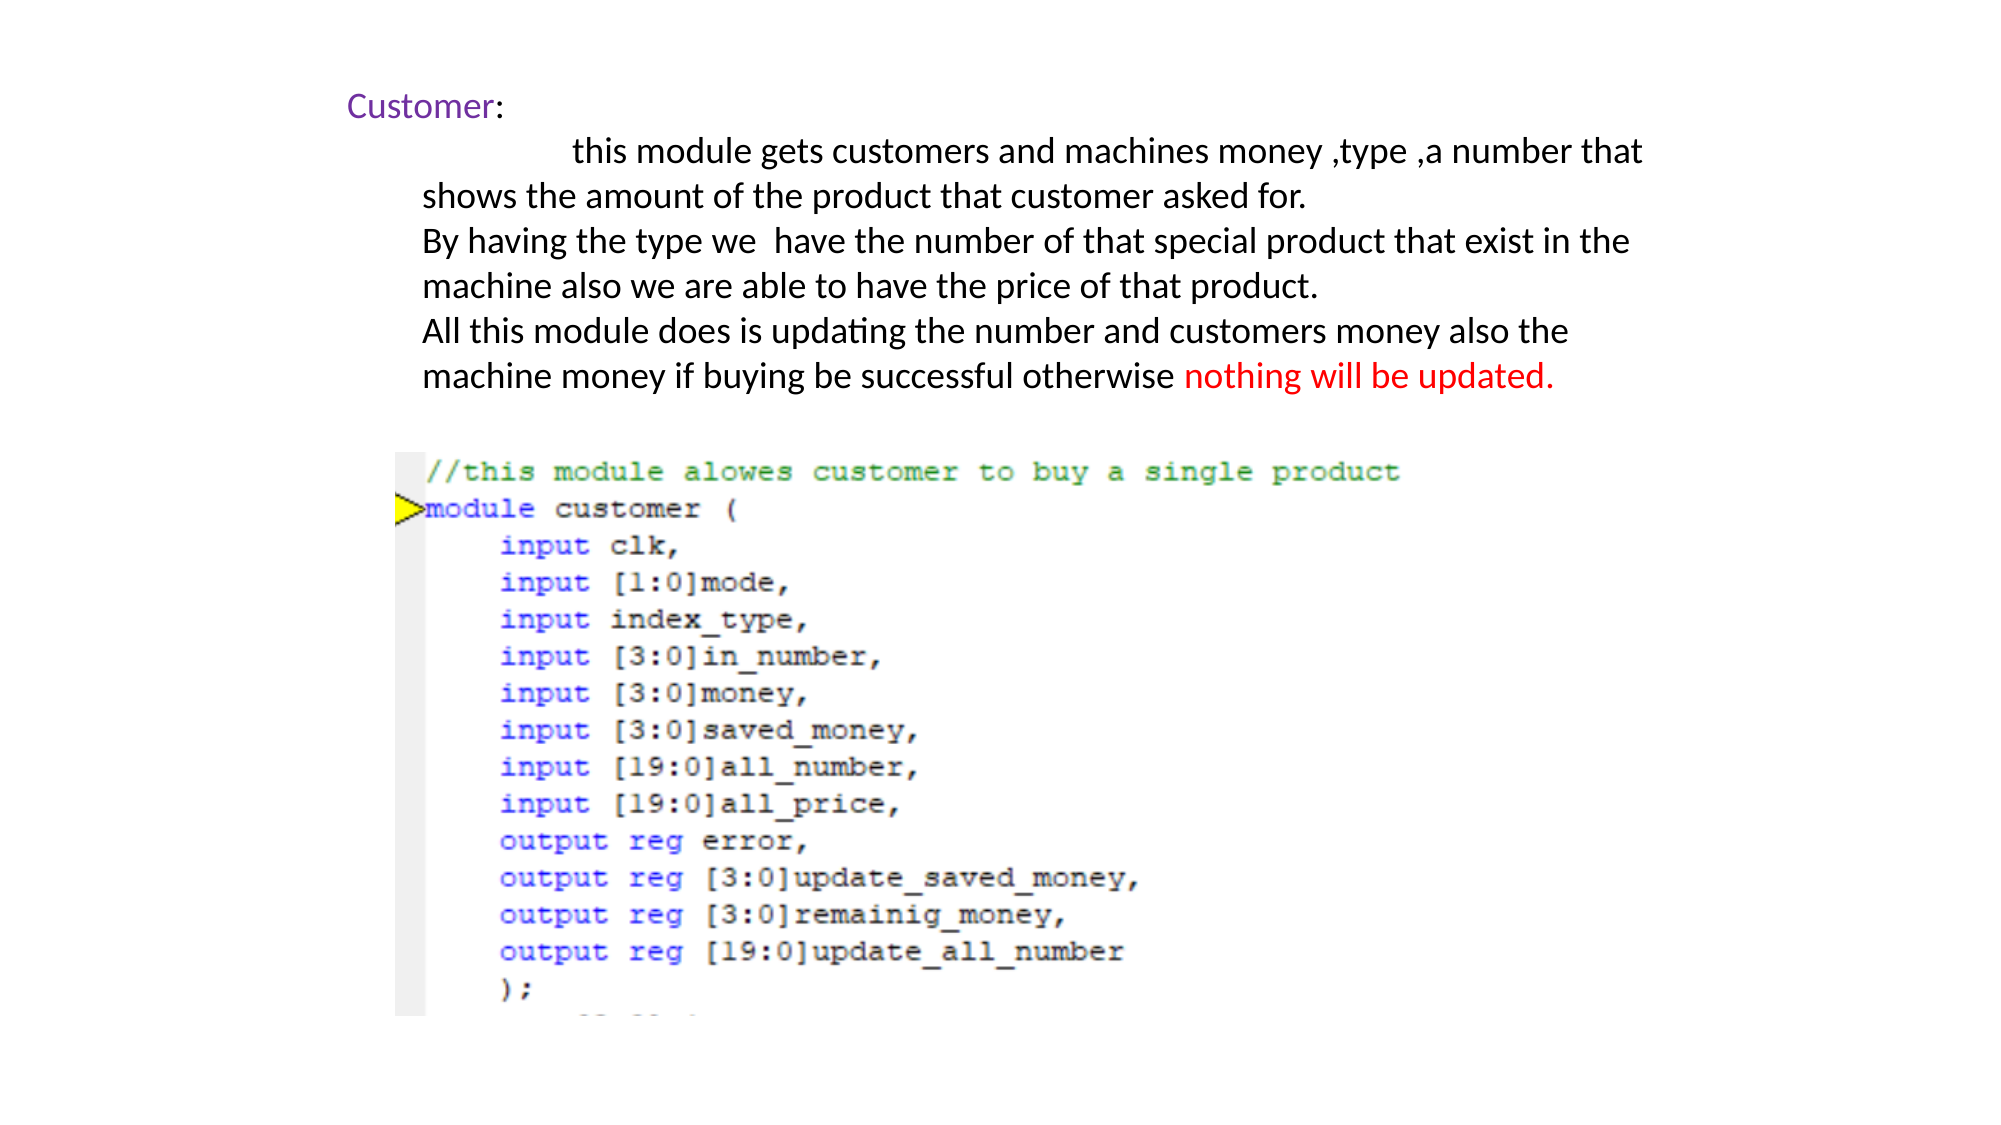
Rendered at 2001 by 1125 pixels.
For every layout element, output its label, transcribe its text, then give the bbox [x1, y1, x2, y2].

picture [395, 452, 1612, 1016]
text_box Customer: this module gets customers and machines money ,type ,a number that shows the amount of the product that customer asked for. By having the type we have the number of that special product that exist in the machine also we are able to have the price of that product. All this module does is updating the number and customers money also the machine money if buying be successful otherwise nothing will be updated. [332, 74, 1721, 449]
